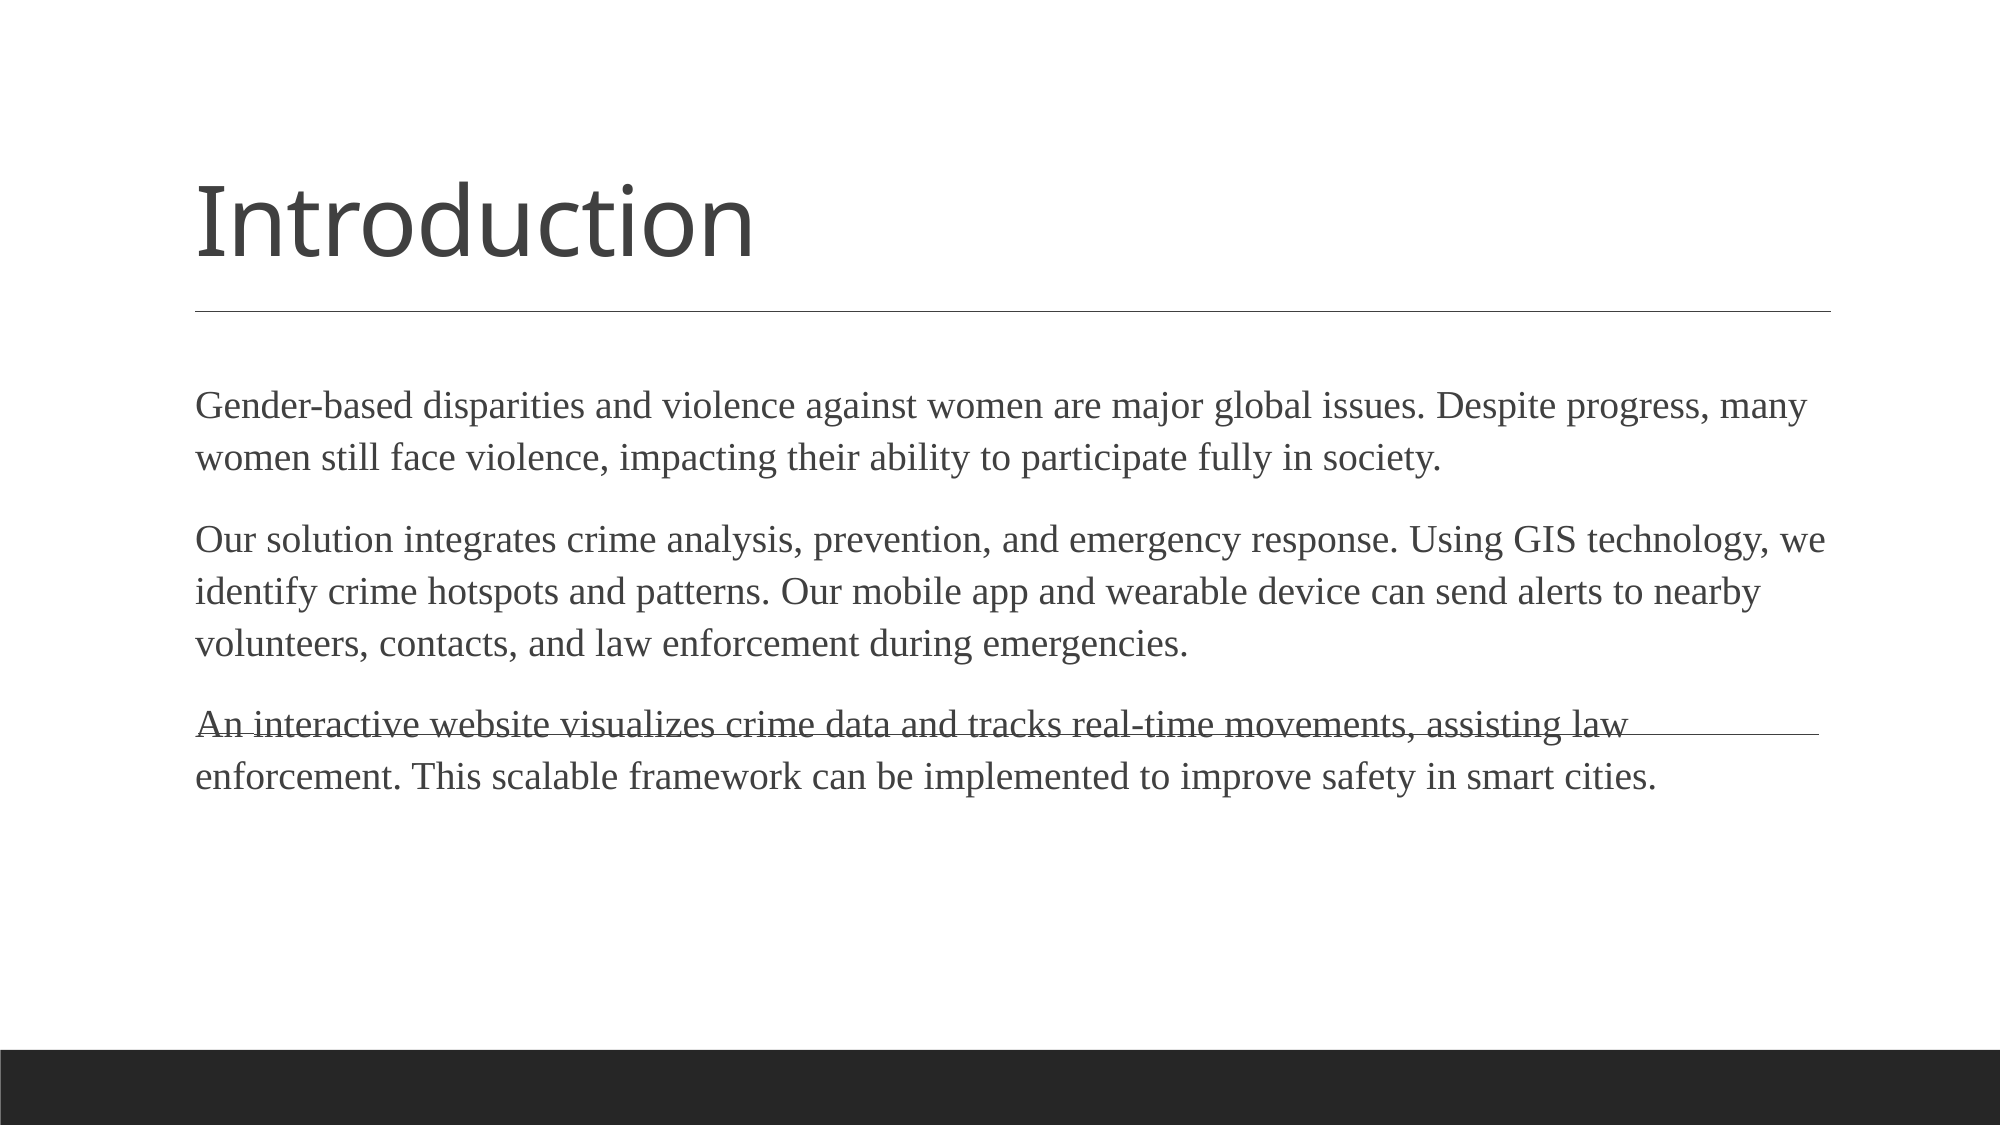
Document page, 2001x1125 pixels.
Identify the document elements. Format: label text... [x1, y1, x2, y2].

title Introduction [180, 47, 1830, 285]
text_box Gender-based disparities and violence against women are major global issues. Despite progress, many women still face violence, impacting their ability to participate fully in society. Our solution integrates crime analysis, prevention, and emergency response. Using GIS technology, we identify crime hotspots and patterns. Our mobile app and wearable device can send alerts to nearby volunteers, contacts, and law enforcement during emergencies. An interactive website visualizes crime data and tracks real-time movements, assisting law enforcement. This scalable framework can be implemented to improve safety in smart cities. [180, 366, 1830, 984]
